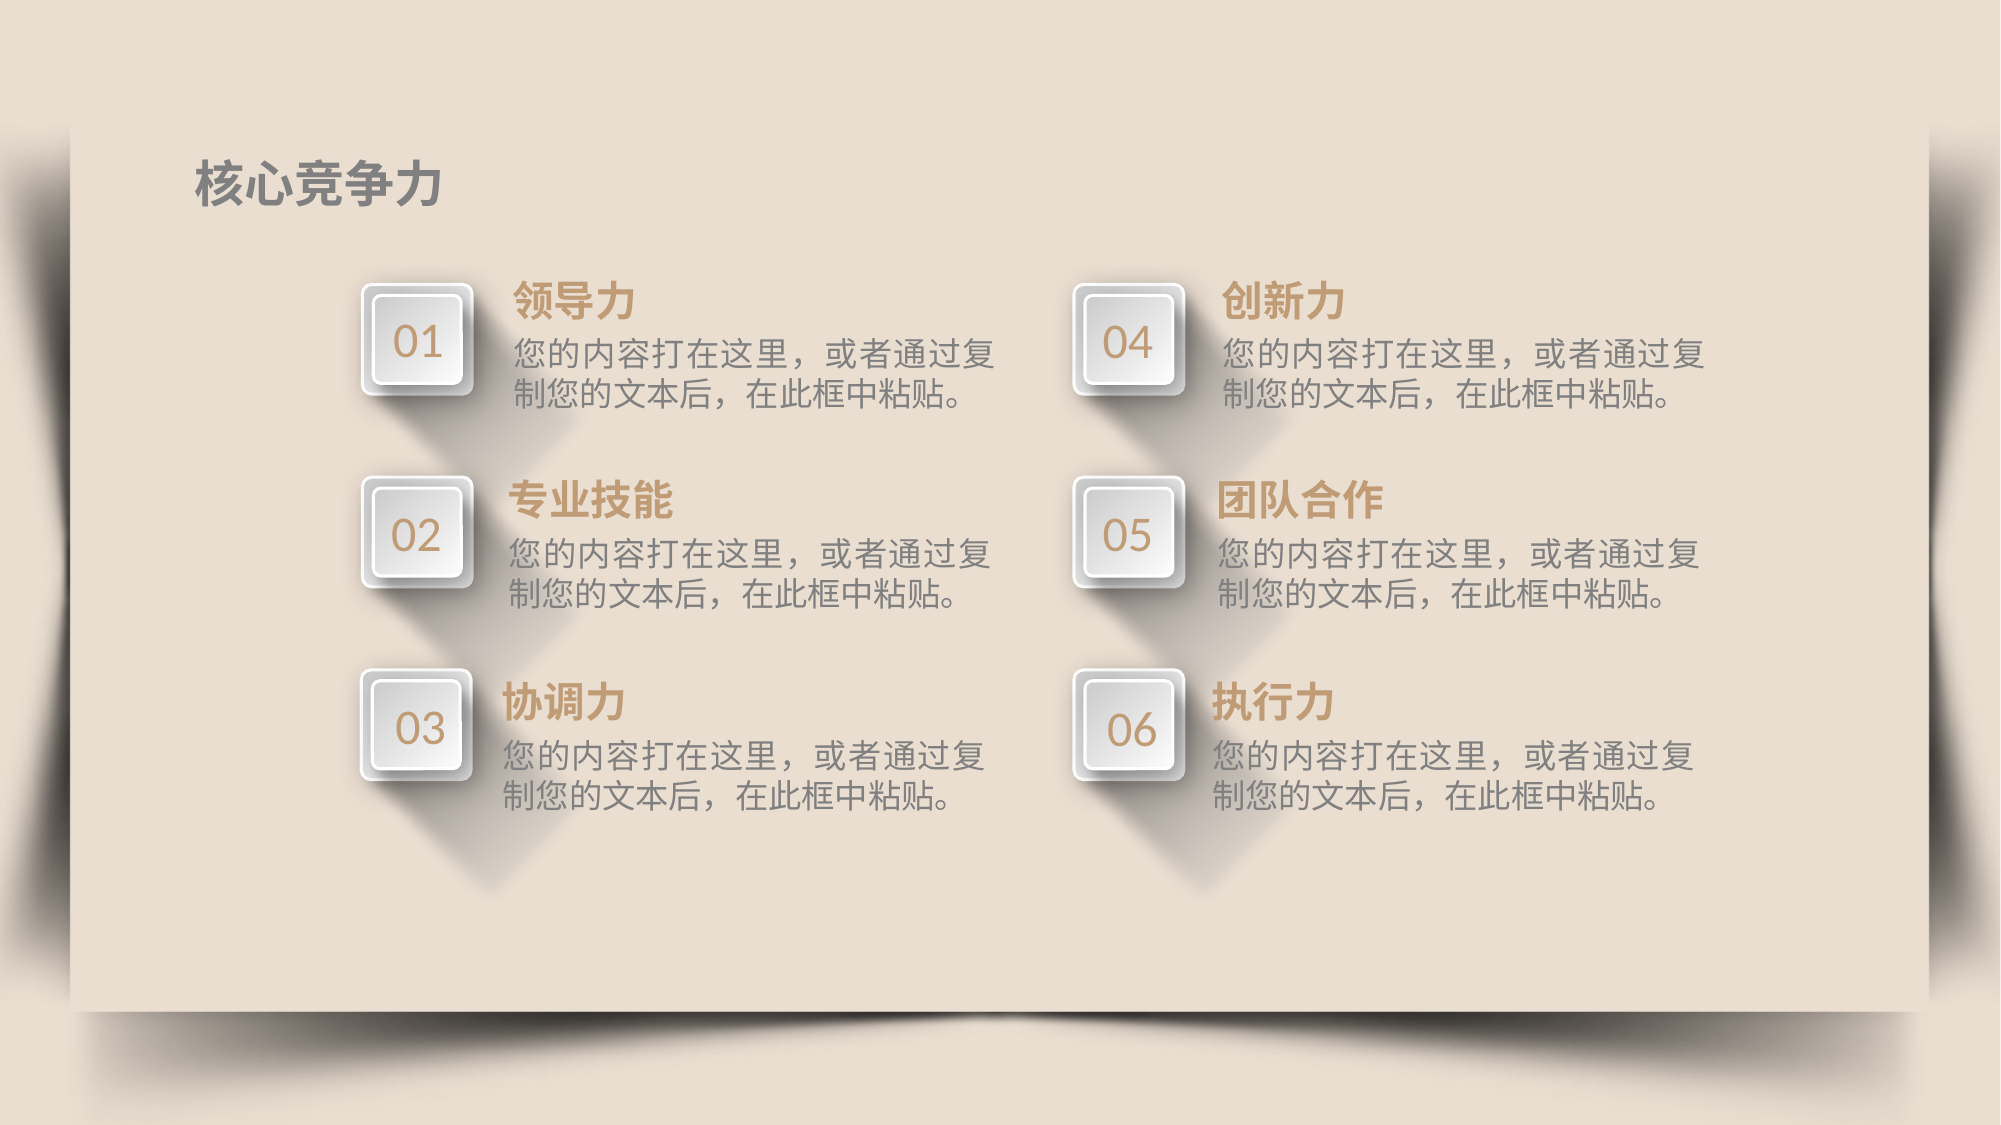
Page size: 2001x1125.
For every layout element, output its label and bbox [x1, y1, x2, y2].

text_box [1073, 476, 1277, 669]
text_box [486, 668, 1001, 824]
text_box [362, 284, 565, 476]
text_box [492, 466, 1007, 622]
text_box [1206, 266, 1721, 423]
text_box [361, 669, 564, 897]
text_box [1196, 668, 1711, 824]
text_box [1201, 466, 1717, 622]
picture [0, 56, 2001, 1125]
text_box [1073, 669, 1277, 897]
text_box [1073, 284, 1277, 476]
text_box [497, 266, 1012, 423]
text_box [362, 476, 565, 668]
